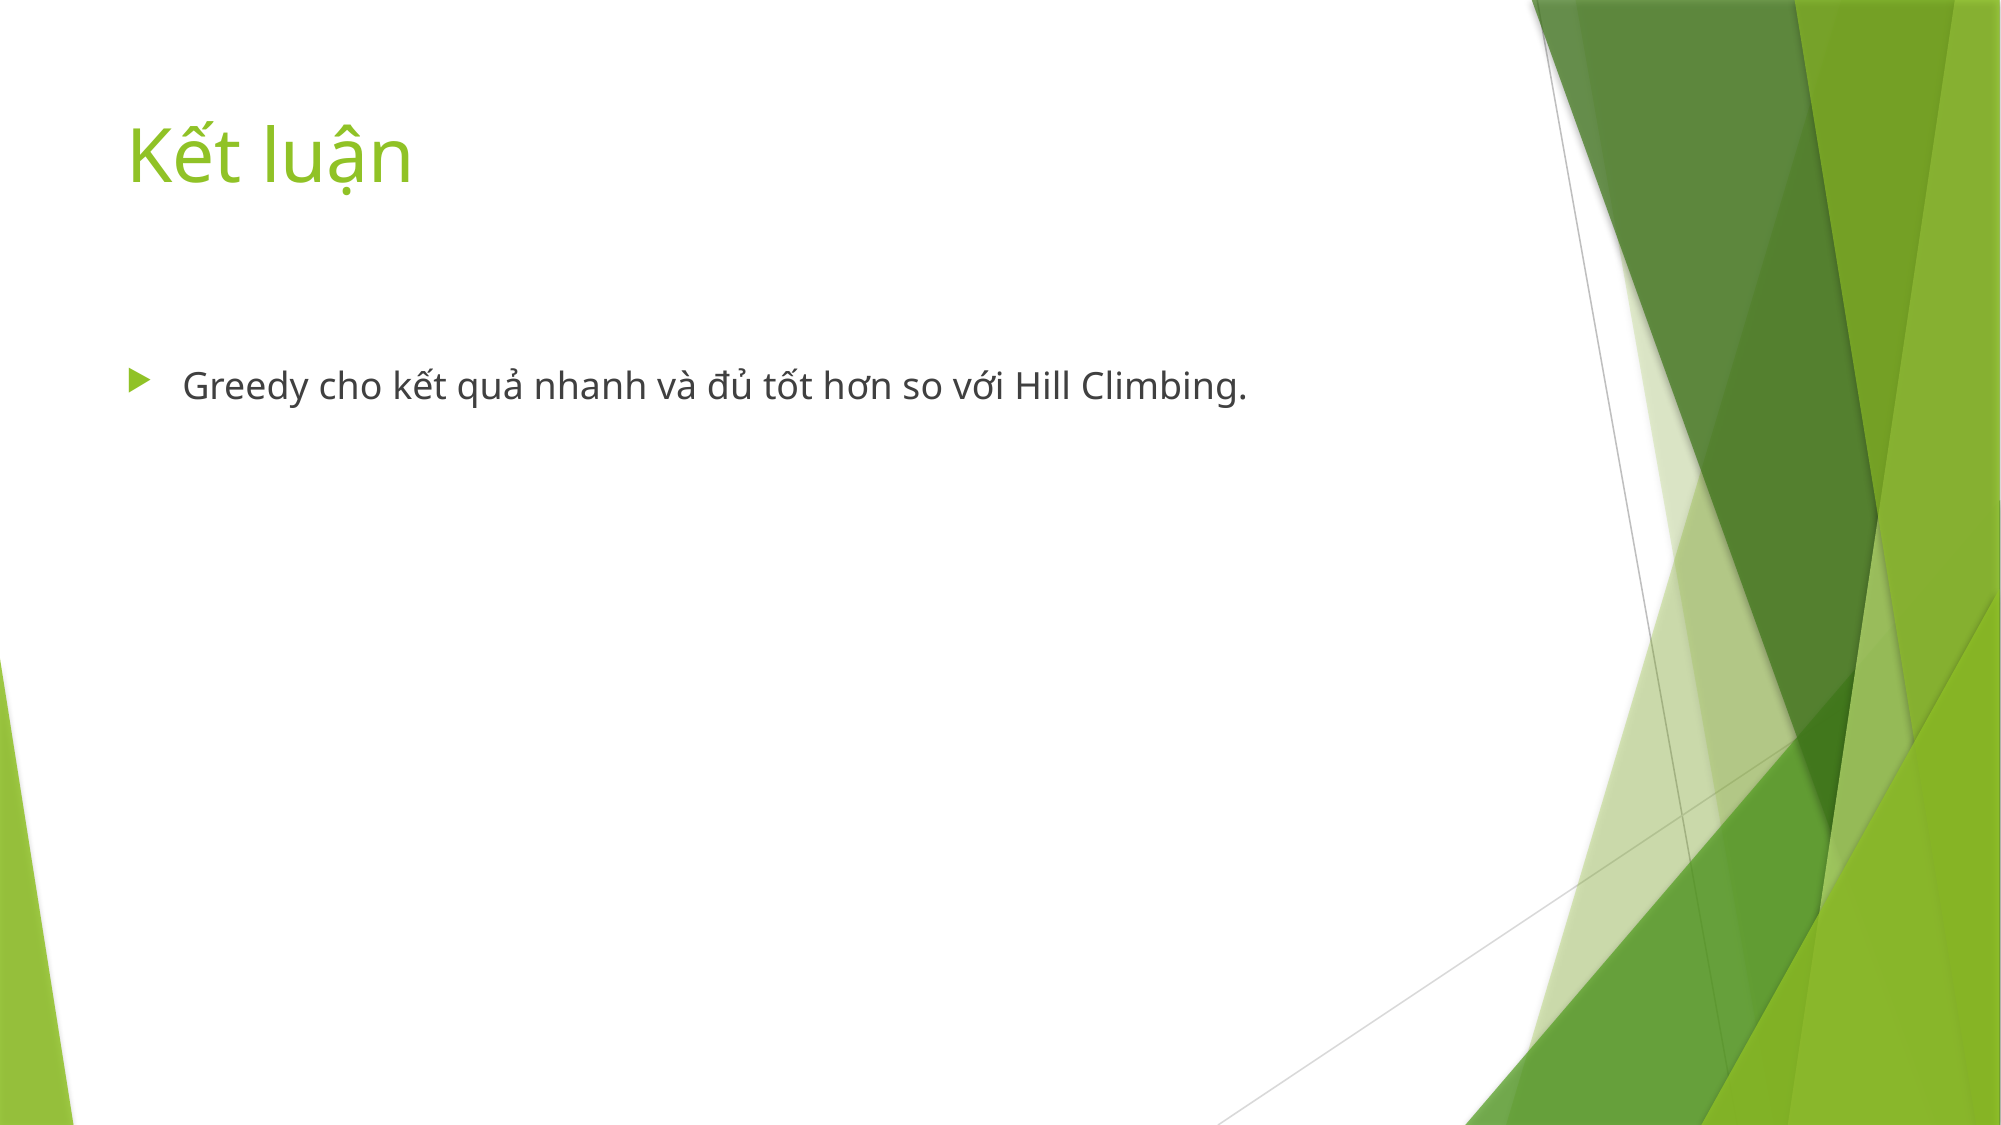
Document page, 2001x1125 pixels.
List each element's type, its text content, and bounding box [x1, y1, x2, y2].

list Greedy cho kết quả nhanh và đủ tốt hơn so với Hill Climbing. [111, 354, 1522, 992]
title Kết luận [111, 99, 1522, 317]
